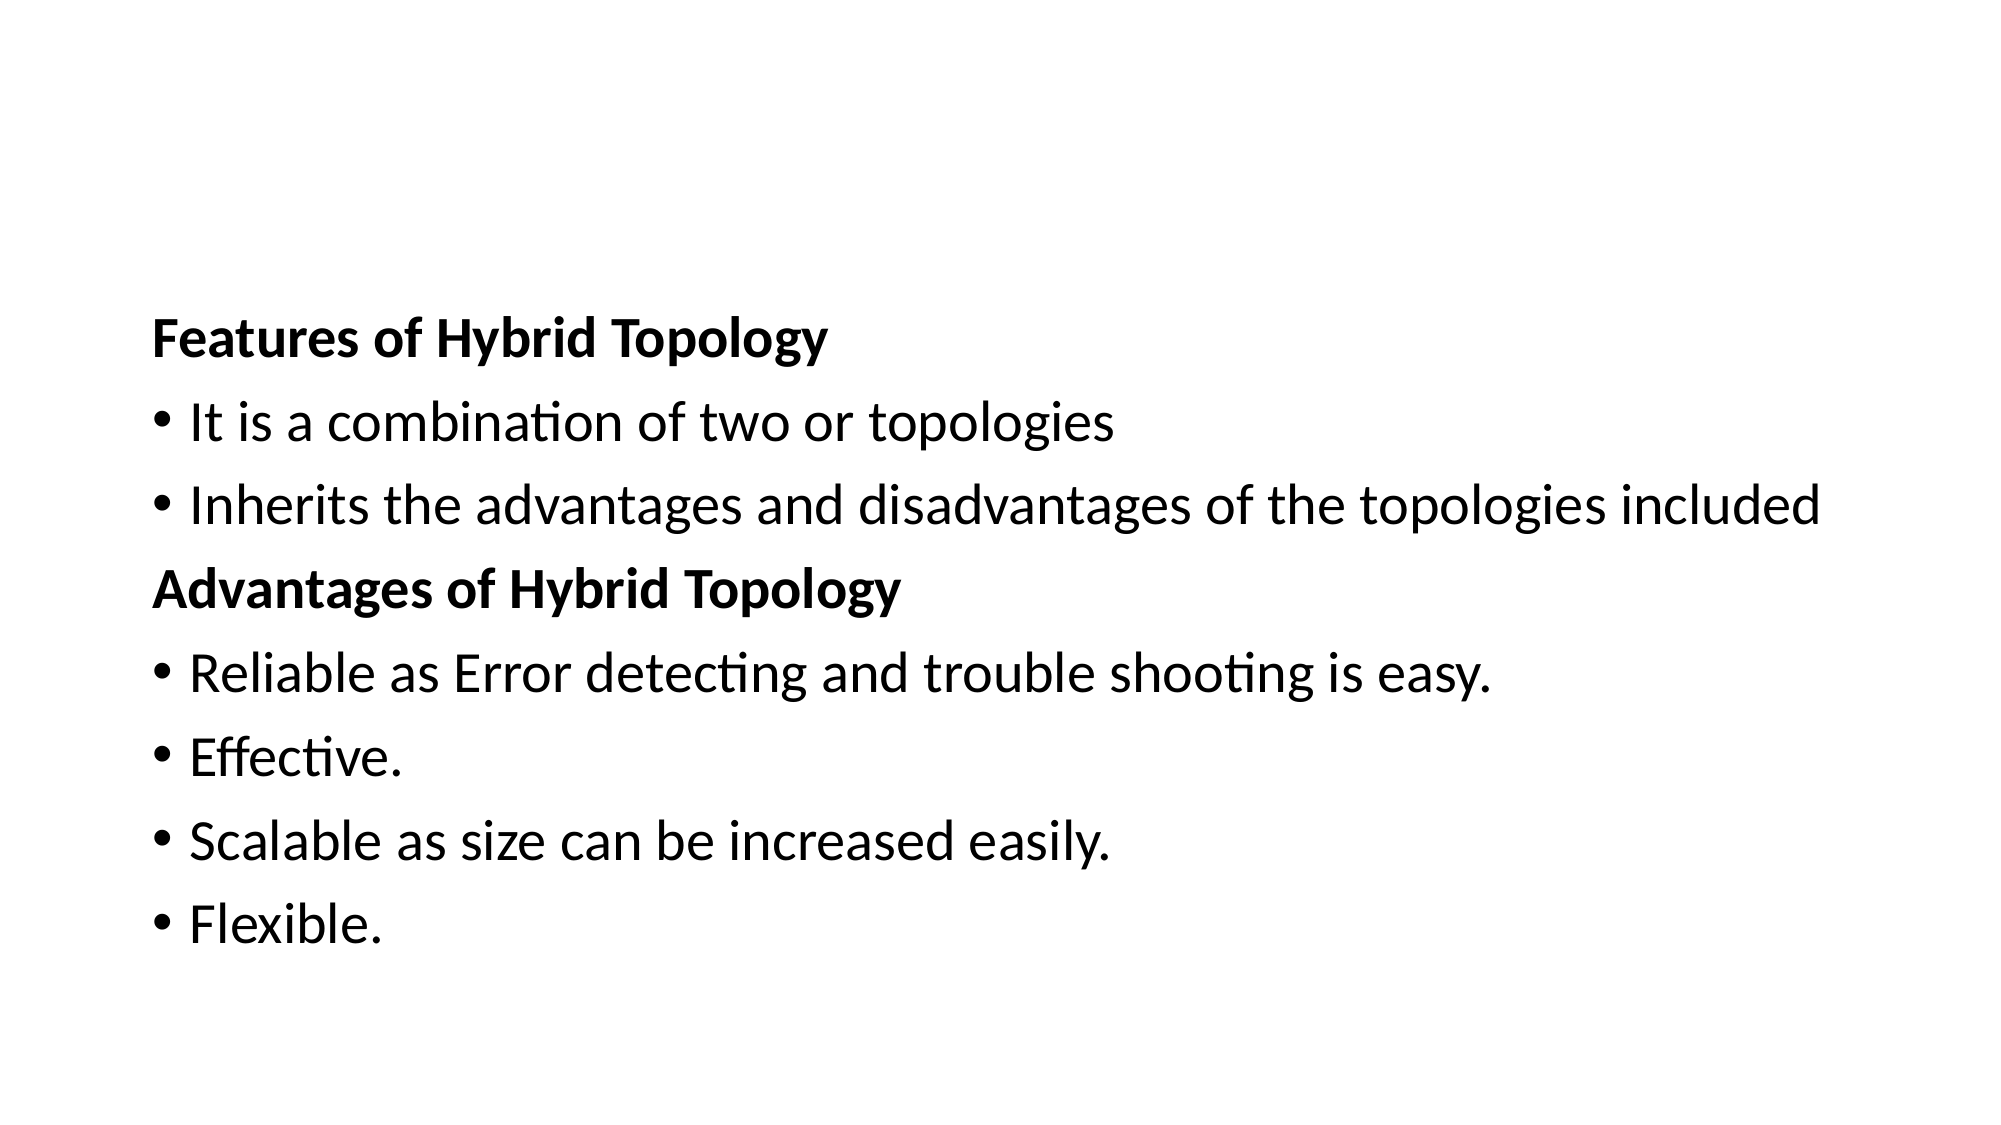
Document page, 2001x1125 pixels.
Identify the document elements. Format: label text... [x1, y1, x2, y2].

list Features of Hybrid Topology It is a combination of two or topologies Inherits the advantages and disadvantages of the topologies included Advantages of Hybrid Topology Reliable as Error detecting and trouble shooting is easy. Effective. Scalable as size can be increased easily. Flexible. [137, 299, 1863, 1014]
